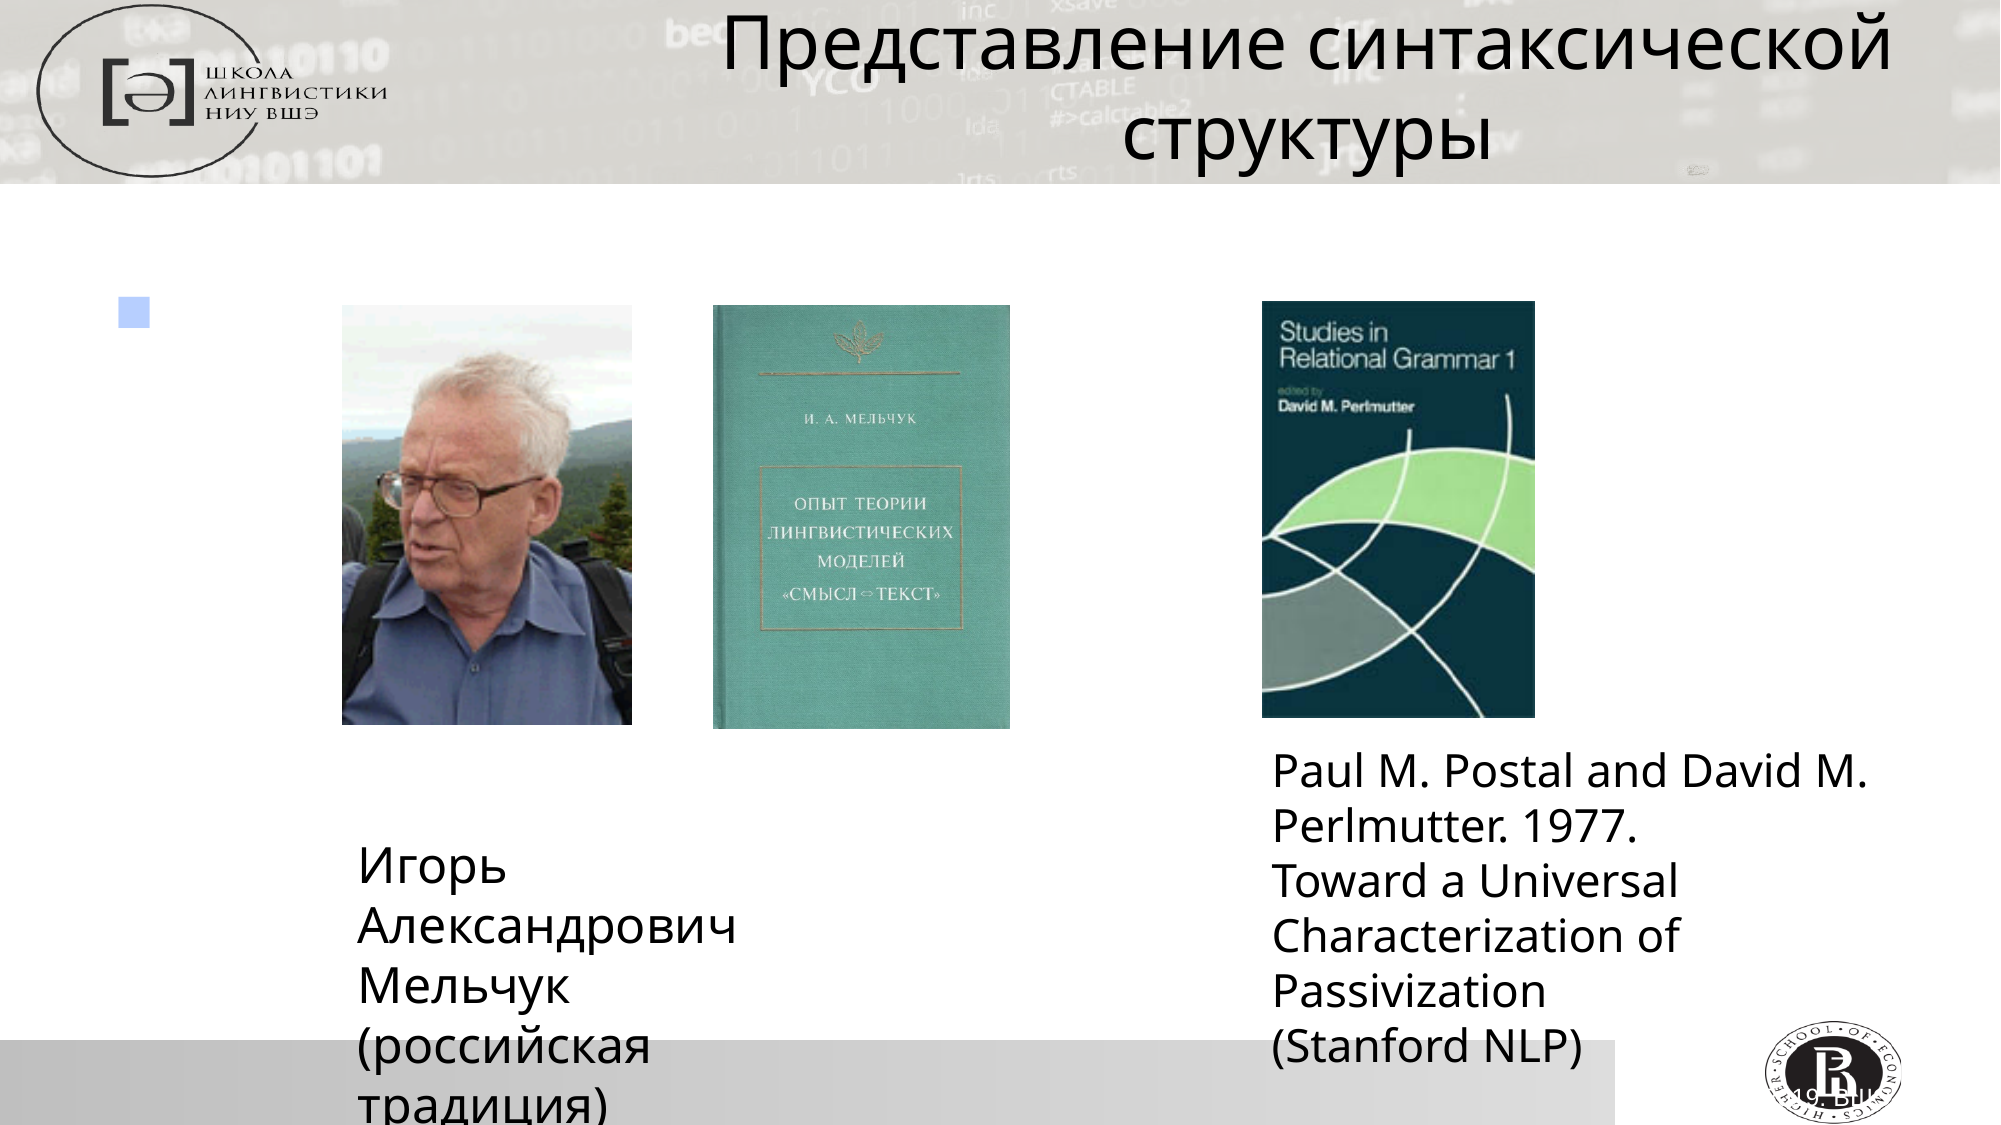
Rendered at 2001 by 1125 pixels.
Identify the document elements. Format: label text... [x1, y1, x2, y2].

picture [31, 0, 387, 181]
picture [1262, 301, 1535, 719]
picture [1765, 1119, 1902, 1125]
footer АвтОбрЕЯ 2019. ВШЭ [1524, 1040, 2000, 1119]
picture [342, 305, 632, 725]
picture [713, 305, 1010, 730]
text_box Игорь Александрович Мельчук (российская традиция) [342, 826, 863, 1023]
list Грамматика зависимостей [99, 262, 1900, 1005]
slide_number 9 [1650, 1025, 2000, 1040]
title Представление синтаксической структуры [616, 20, 2000, 148]
text_box Paul M. Postal and David M. Perlmutter. 1977. Toward a Universal Characterization of Passivization (Stanford NLP) [1256, 733, 1919, 1027]
